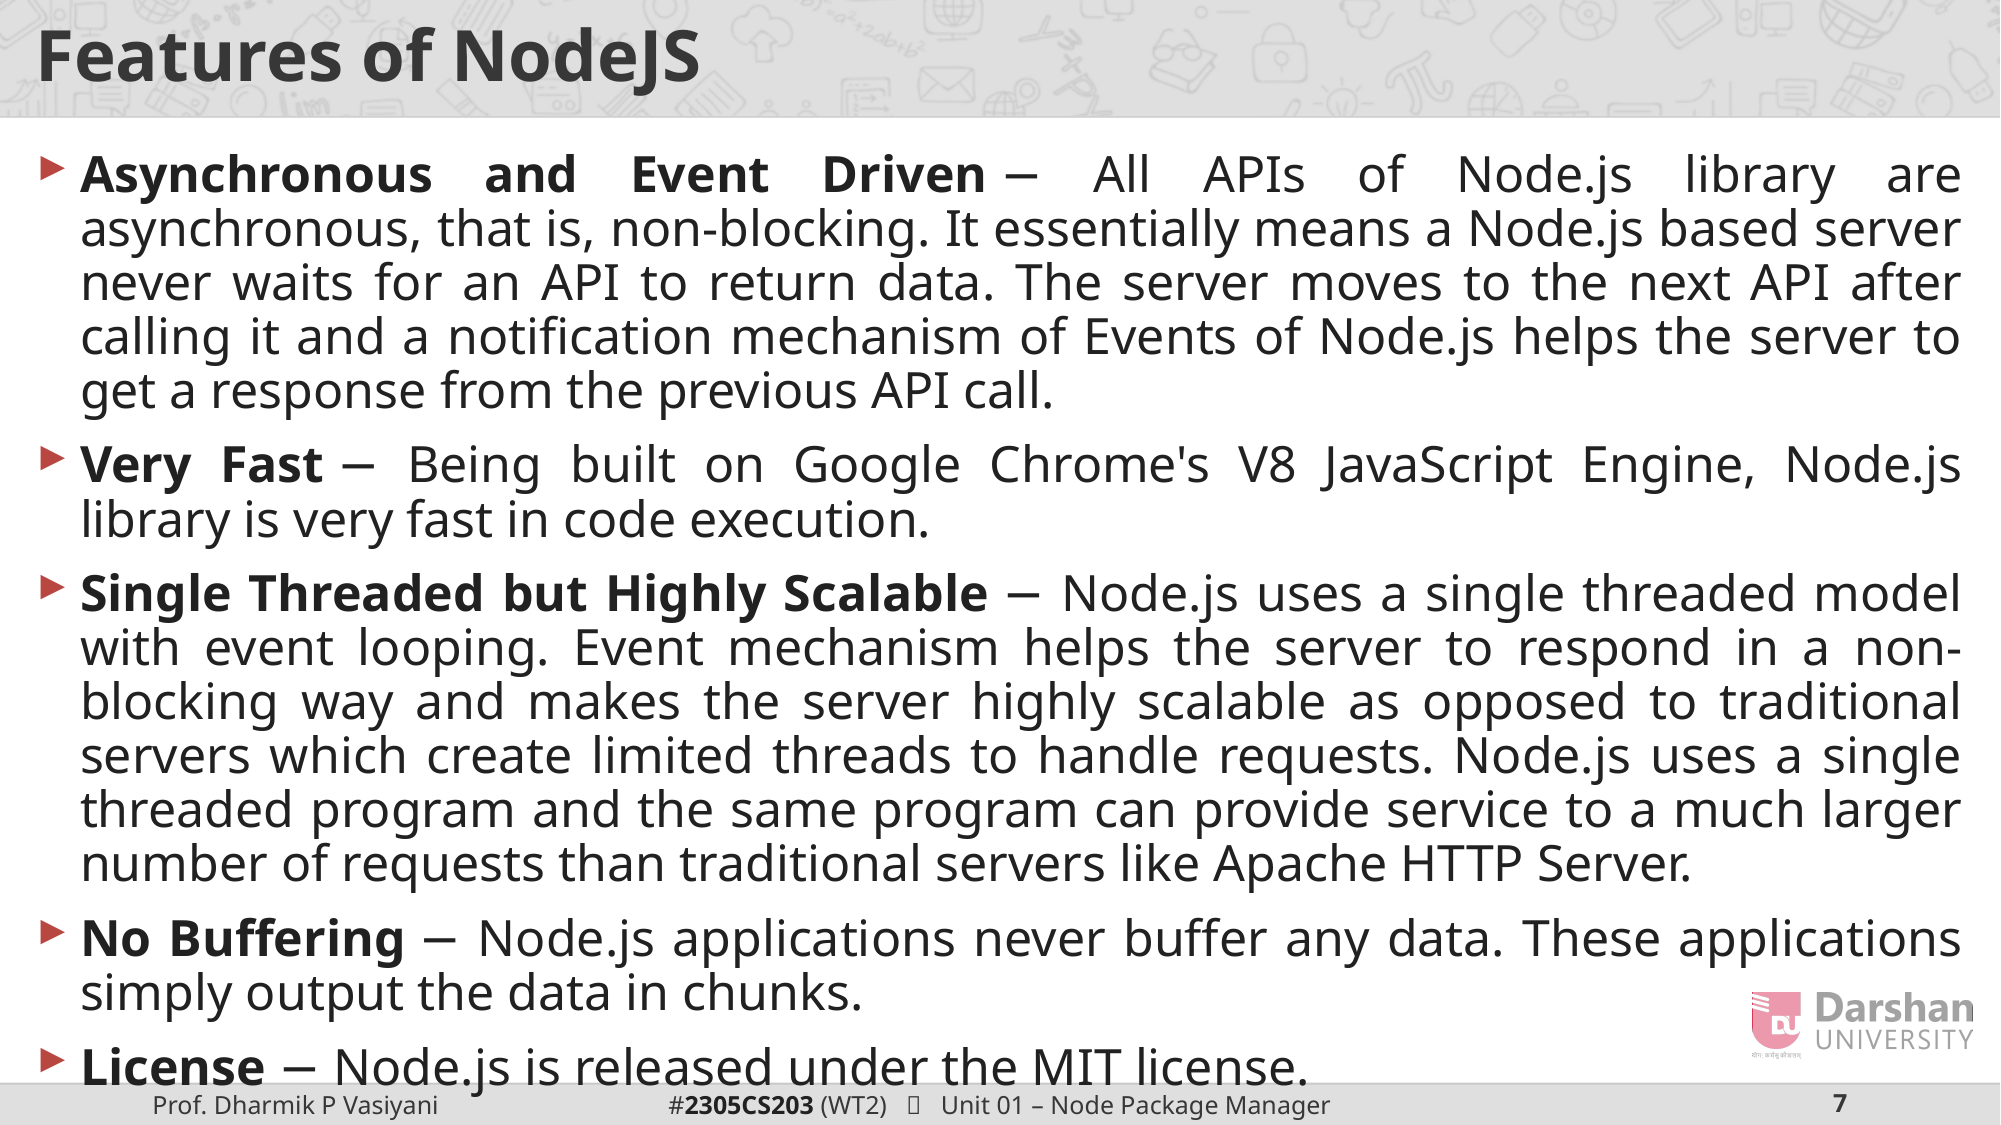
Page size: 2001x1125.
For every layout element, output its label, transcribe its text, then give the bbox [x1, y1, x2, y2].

list Asynchronous and Event Driven − All APIs of Node.js library are asynchronous, that is, non-blocking. It essentially means a Node.js based server never waits for an API to return data. The server moves to the next API after calling it and a notification mechanism of Events of Node.js helps the server to get a response from the previous API call. Very Fast − Being built on Google Chrome's V8 JavaScript Engine, Node.js library is very fast in code execution. Single Threaded but Highly Scalable − Node.js uses a single threaded model with event looping. Event mechanism helps the server to respond in a non-blocking way and makes the server highly scalable as opposed to traditional servers which create limited threads to handle requests. Node.js uses a single threaded program and the same program can provide service to a much larger number of requests than traditional servers like Apache HTTP Server. No Buffering − Node.js applications never buffer any data. These applications simply output the data in chunks. License − Node.js is released under the MIT license. [21, 141, 1979, 1059]
title Features of NodeJS [0, 0, 2000, 117]
